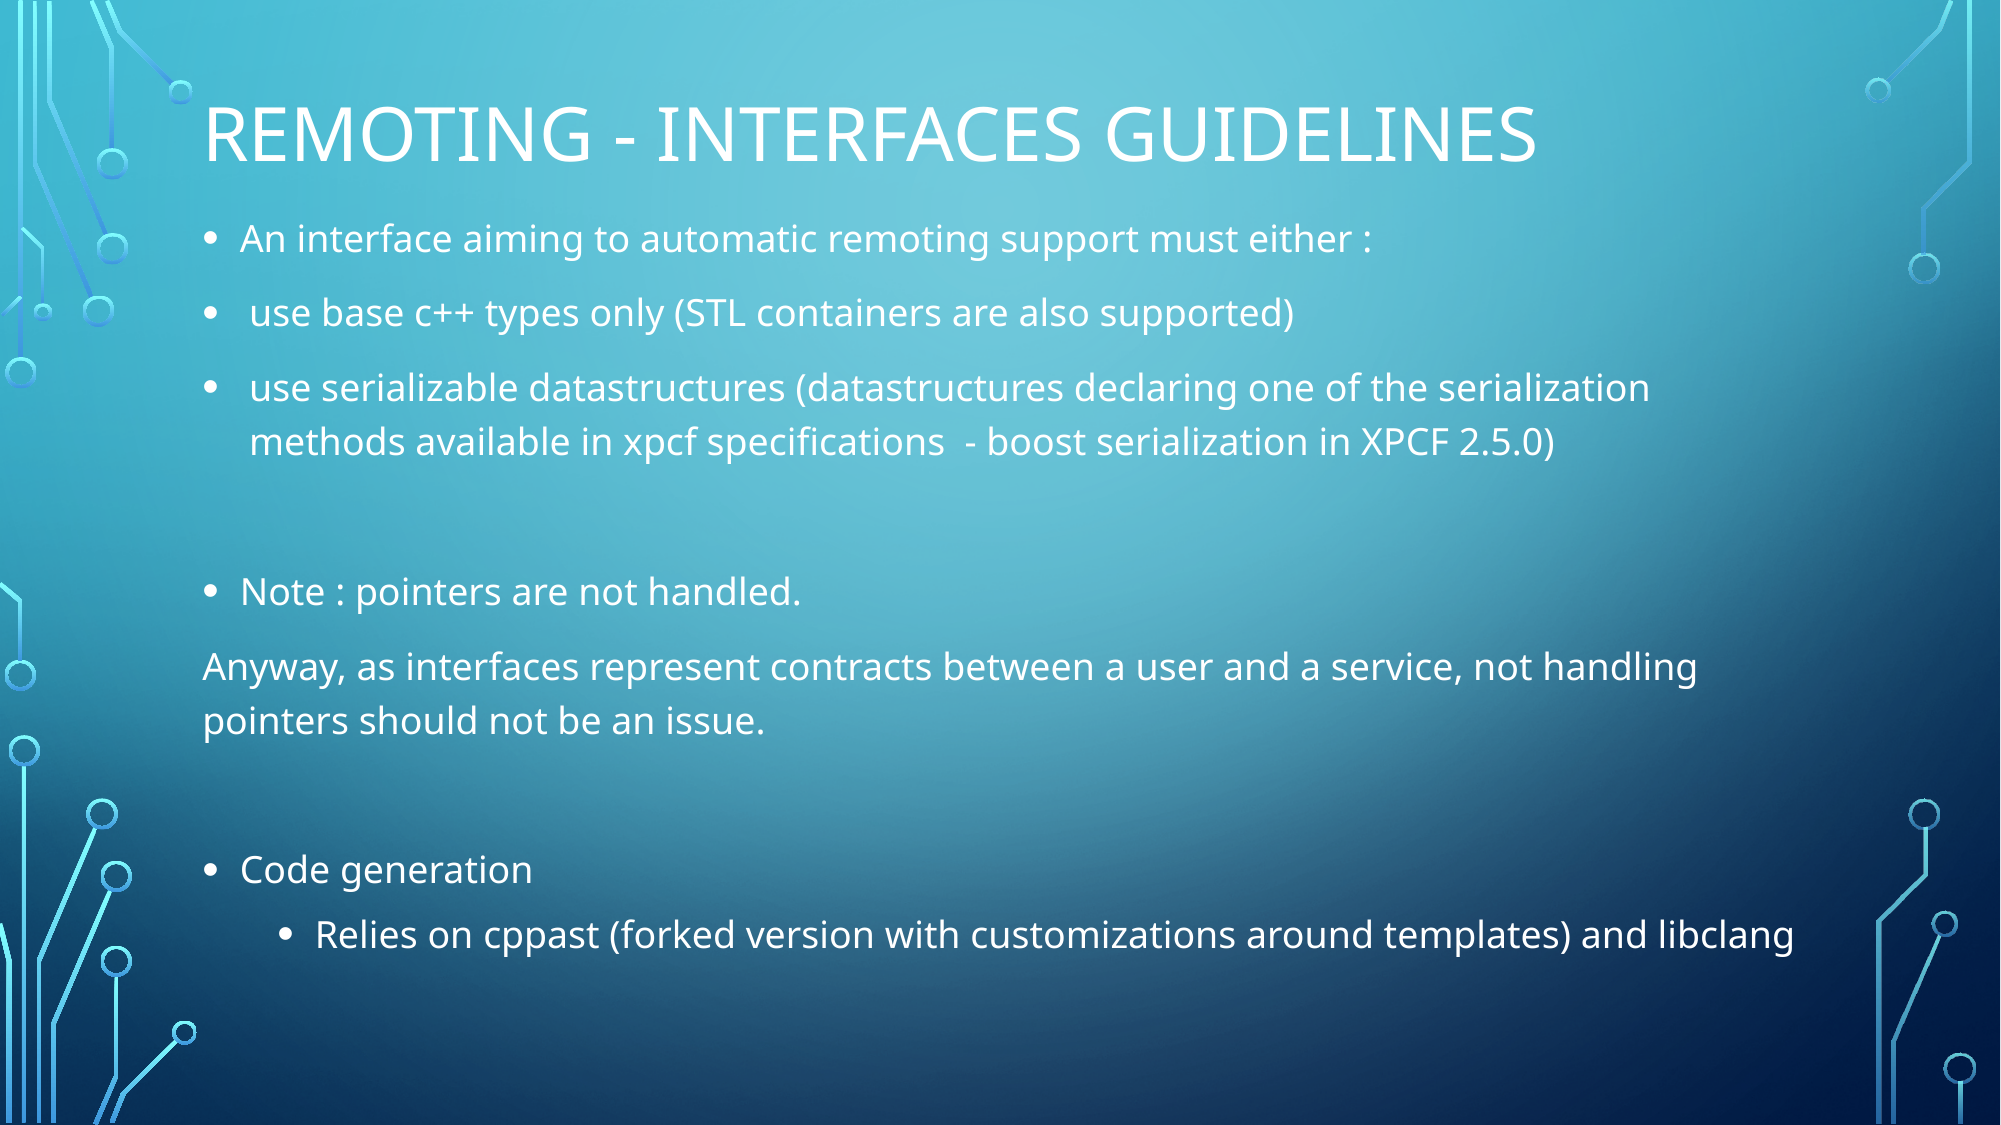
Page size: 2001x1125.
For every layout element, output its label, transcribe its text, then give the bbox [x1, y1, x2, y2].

text_box REMOTING - Interfaces guidelines [187, 77, 1813, 198]
list An interface aiming to automatic remoting support must either : use base c++ types only (STL containers are also supported) use serializable datastructures (datastructures declaring one of the serialization methods available in xpcf specifications - boost serialization in XPCF 2.5.0) Note : pointers are not handled. Anyway, as interfaces represent contracts between a user and a service, not handling pointers should not be an issue. Code generation Relies on cppast (forked version with customizations around templates) and libclang [187, 198, 1813, 1042]
